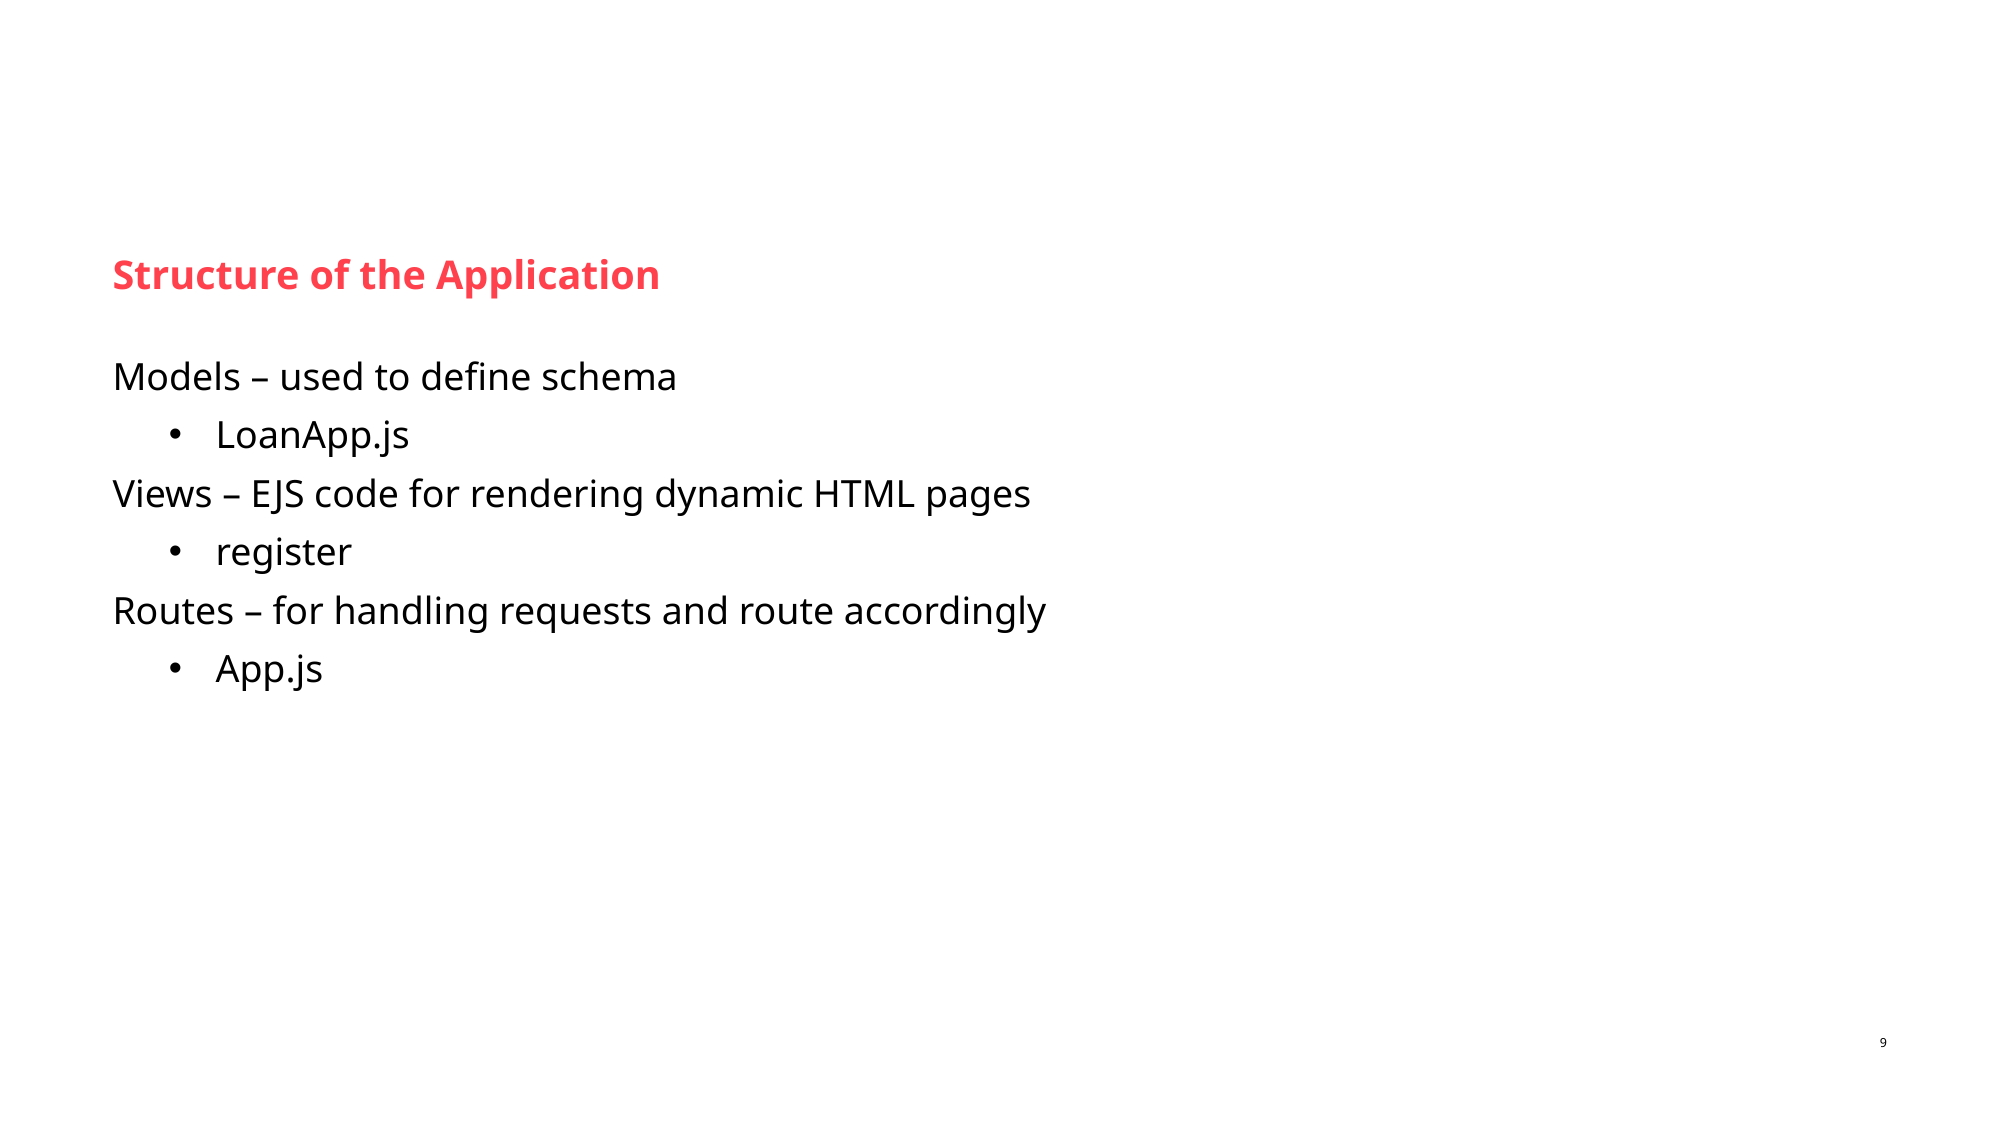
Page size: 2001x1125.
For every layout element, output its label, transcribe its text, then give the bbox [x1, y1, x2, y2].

list Structure of the Application [112, 235, 1887, 351]
list Models – used to define schema LoanApp.js Views – EJS code for rendering dynamic HTML pages register Routes – for handling requests and route accordingly App.js [112, 339, 1627, 1046]
